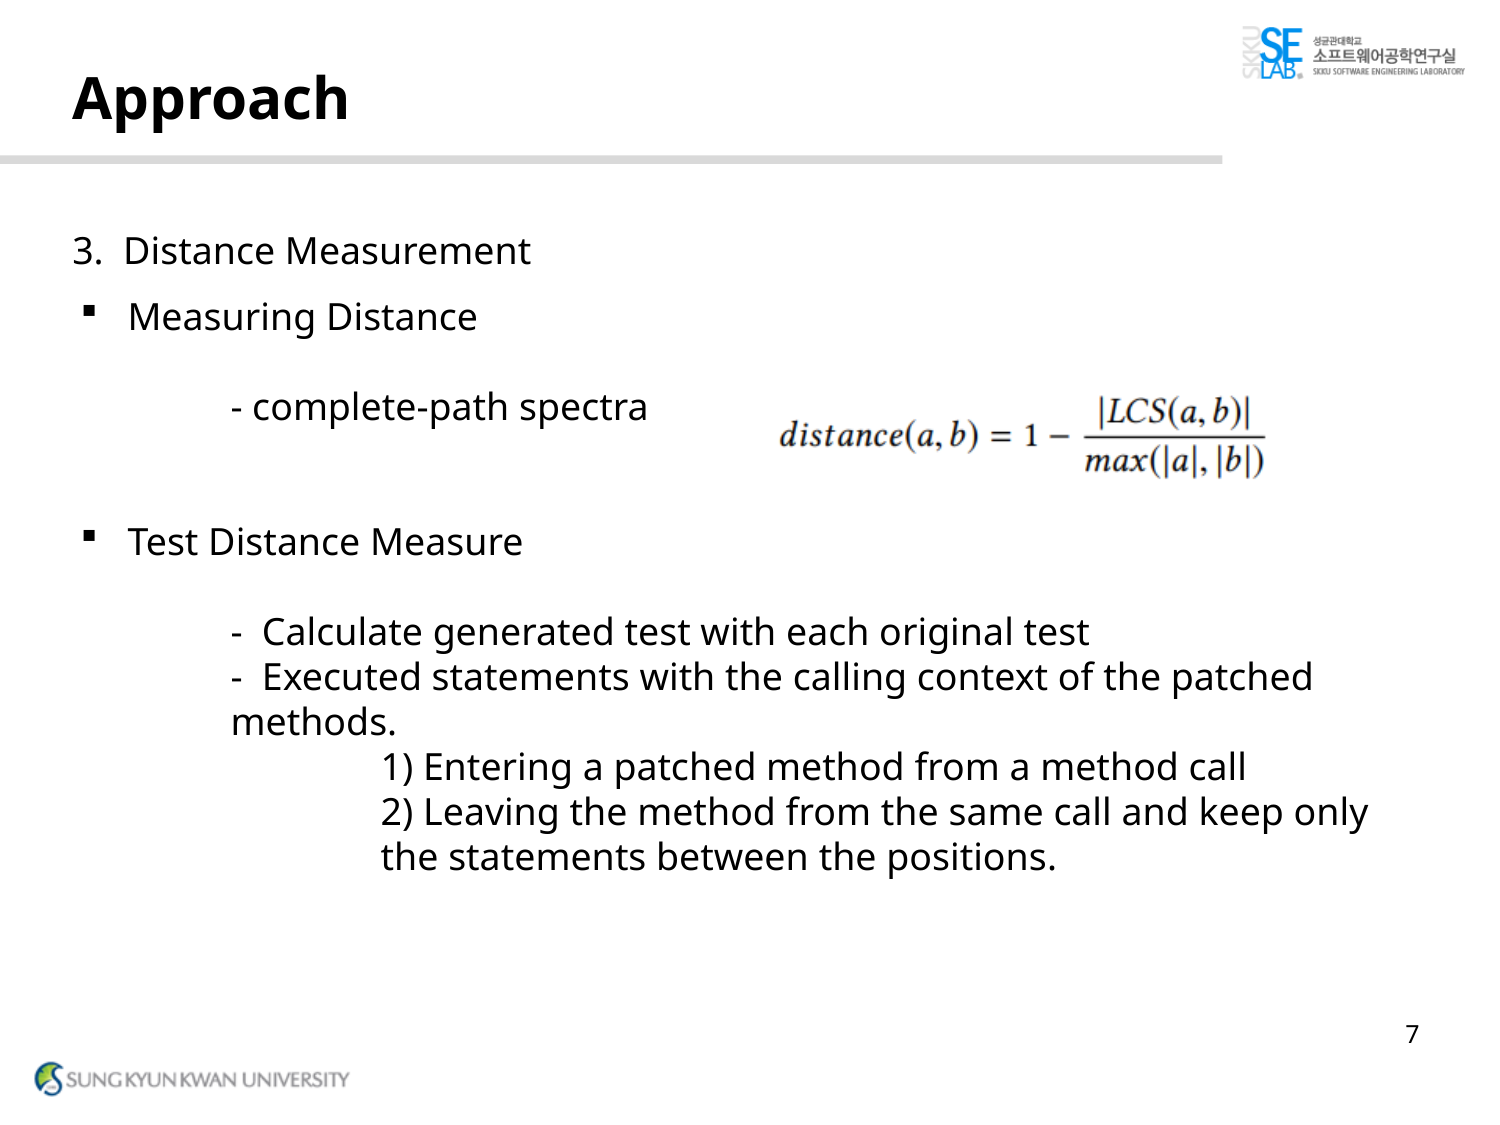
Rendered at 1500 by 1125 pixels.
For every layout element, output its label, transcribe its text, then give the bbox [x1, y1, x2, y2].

slide_number 7 [1076, 1011, 1428, 1059]
text_box Measuring Distance - complete-path spectra Test Distance Measure - Calculate generated test with each original test - Executed statements with the calling context of the patched methods. 1) Entering a patched method from a method call 2) Leaving the method from the same call and keep only the statements between the positions. [73, 285, 1398, 976]
picture [1391, 0, 1500, 134]
picture [17, 1046, 366, 1110]
picture [735, 337, 1347, 523]
title Approach [64, 0, 1391, 194]
text_box 3. Distance Measurement [64, 219, 1388, 280]
